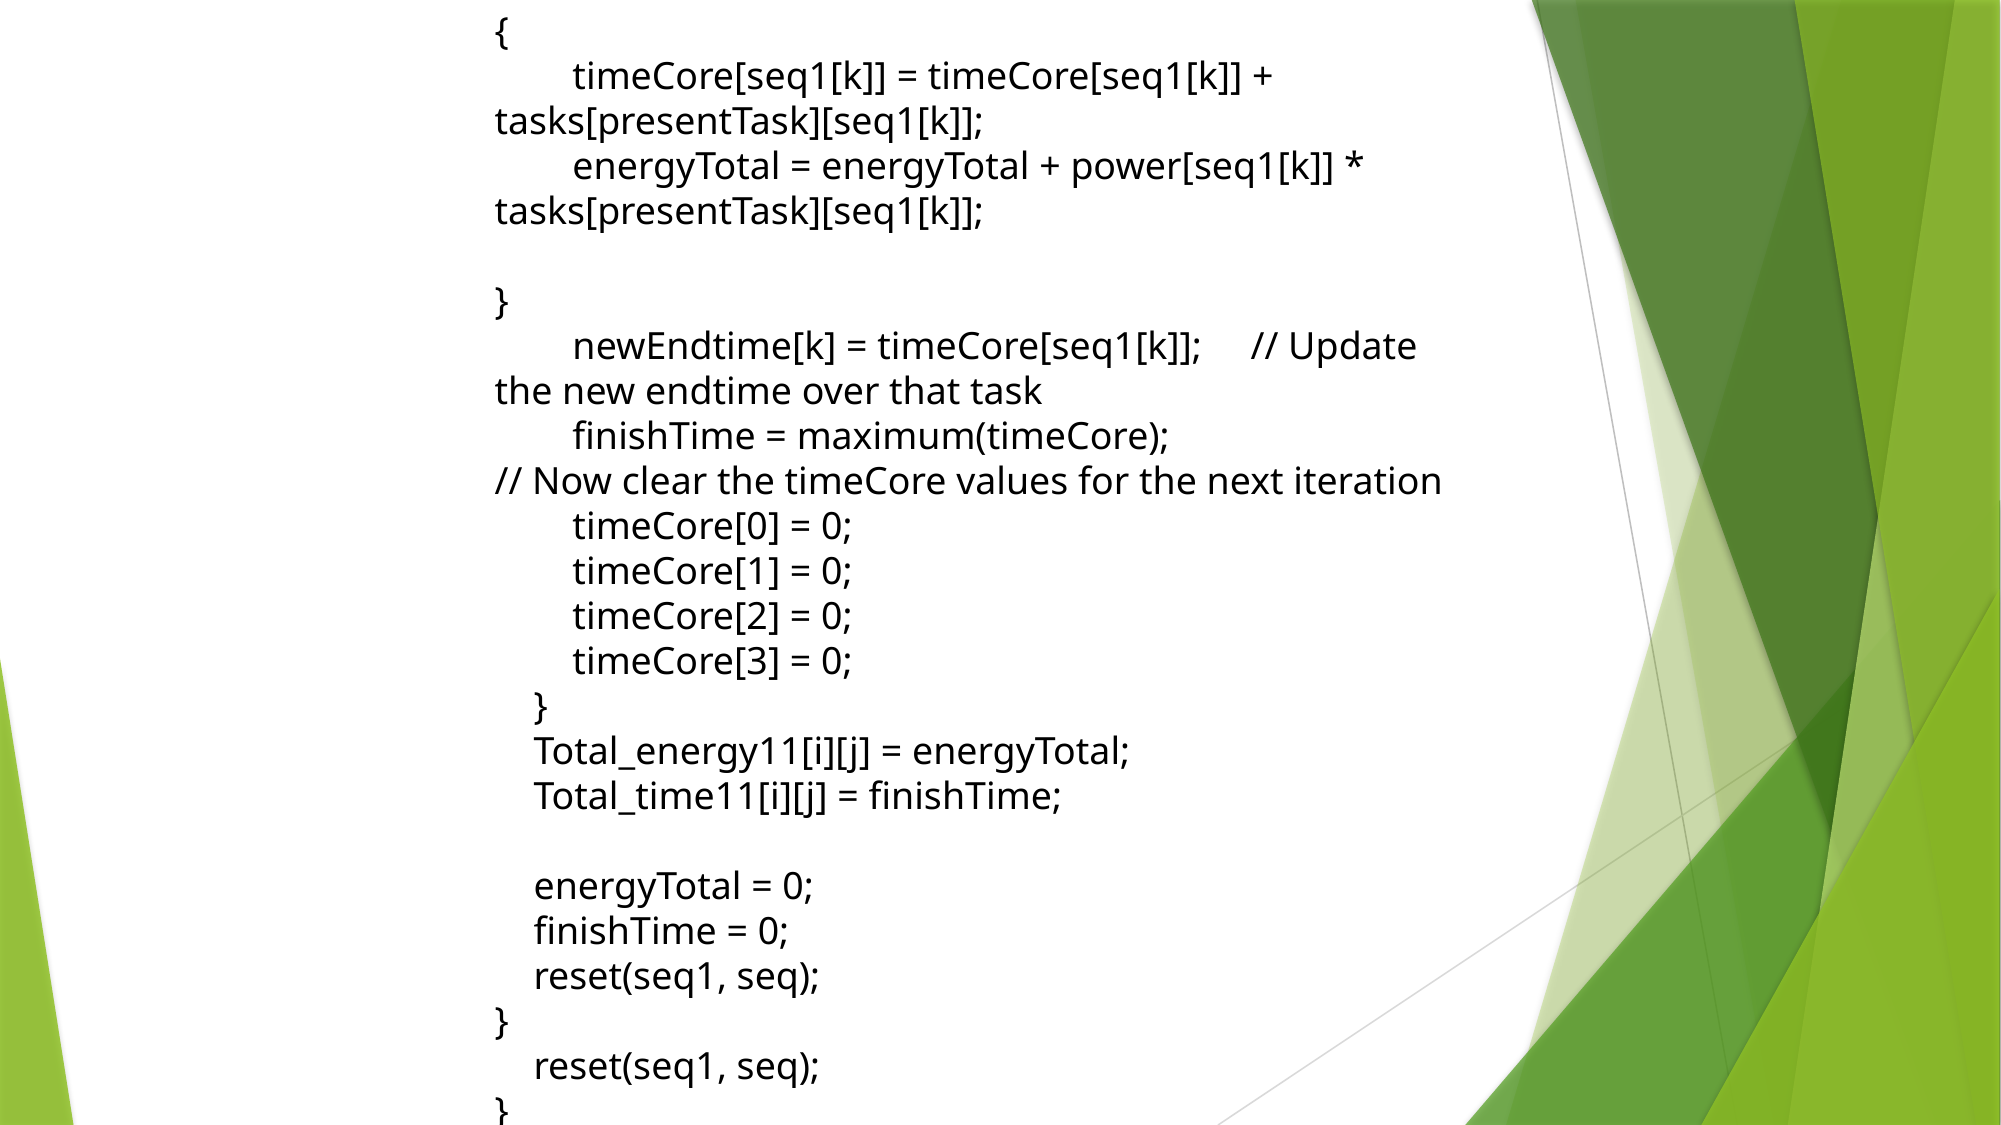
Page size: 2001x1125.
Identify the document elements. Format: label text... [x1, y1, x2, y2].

text_box { timeCore[seq1[k]] = timeCore[seq1[k]] + tasks[presentTask][seq1[k]]; energyTotal = energyTotal + power[seq1[k]] * tasks[presentTask][seq1[k]]; } newEndtime[k] = timeCore[seq1[k]]; // Update the new endtime over that task finishTime = maximum(timeCore); // Now clear the timeCore values for the next iteration timeCore[0] = 0; timeCore[1] = 0; timeCore[2] = 0; timeCore[3] = 0; } Total_energy11[i][j] = energyTotal; Total_time11[i][j] = finishTime; energyTotal = 0; finishTime = 0; reset(seq1, seq); } reset(seq1, seq); } [479, 0, 1480, 1125]
